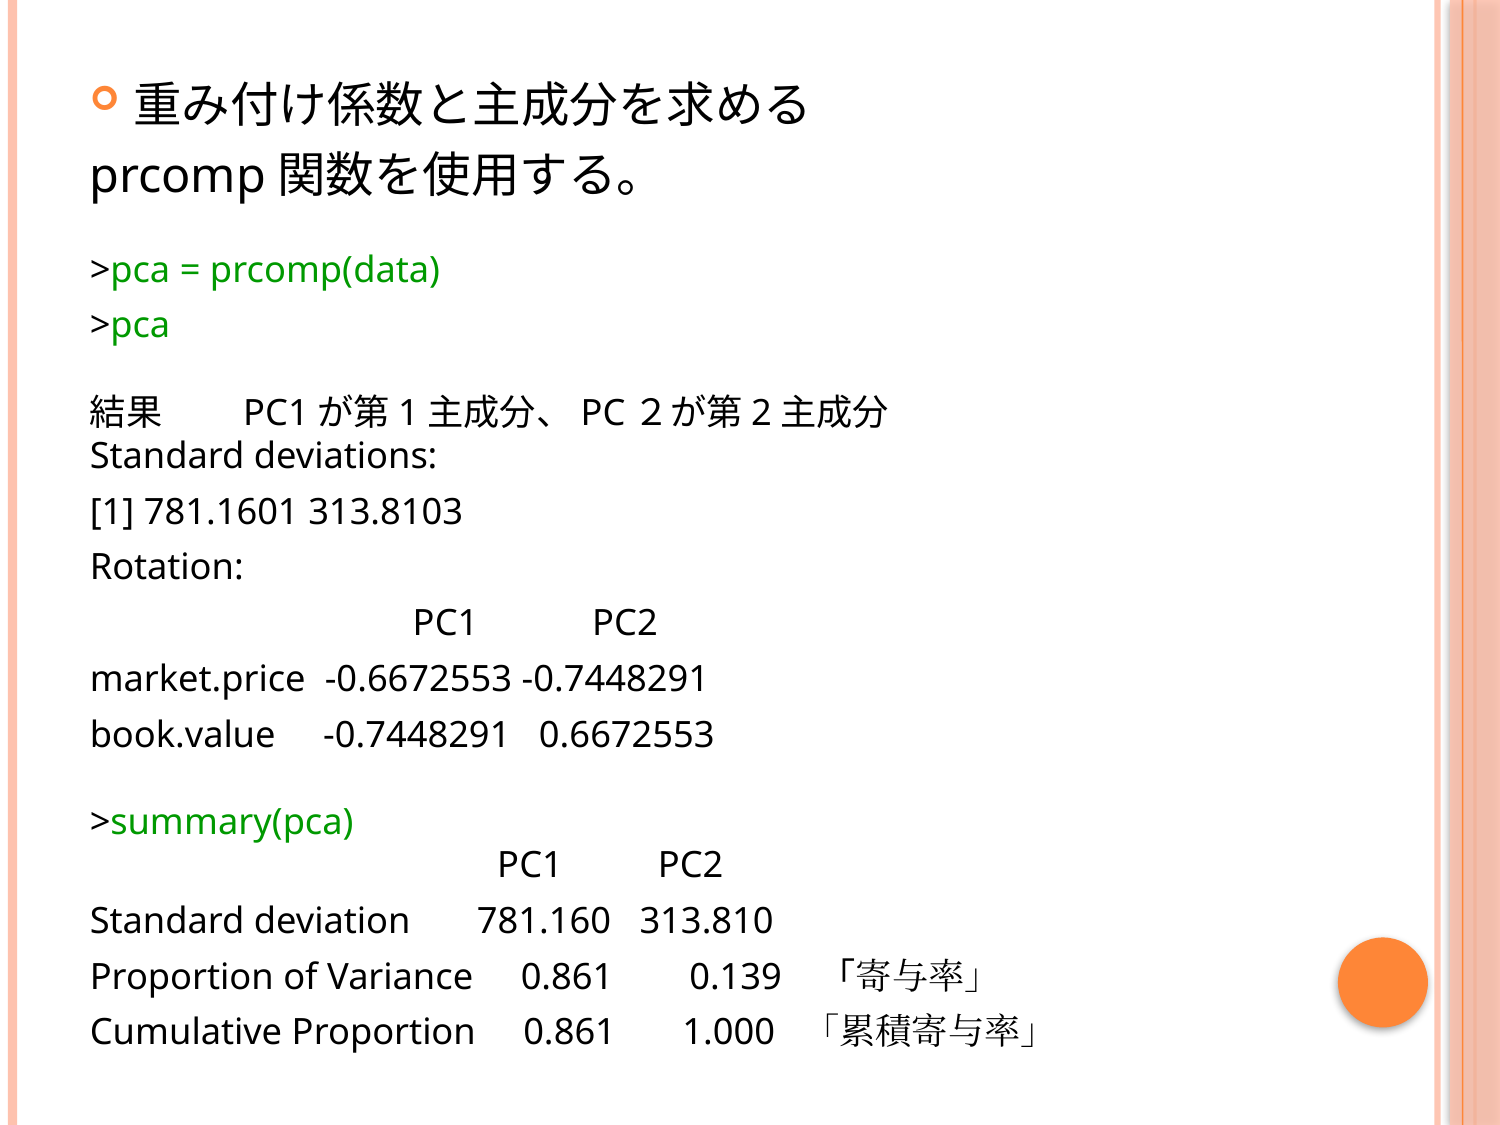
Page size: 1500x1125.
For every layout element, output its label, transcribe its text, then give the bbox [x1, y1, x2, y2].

list 重み付け係数と主成分を求める prcomp関数を使用する。 >pca = prcomp(data) >pca 結果 PC1が第1主成分、PC２が第2主成分 Standard deviations: [1] 781.1601 313.8103 Rotation: PC1 PC2 market.price -0.6672553 -0.7448291 book.value -0.7448291 0.6672553 >summary(pca) PC1 PC2 Standard deviation 781.160 313.810 Proportion of Variance 0.861 0.139 「寄与率」 Cumulative Proportion 0.861 1.000 「累積寄与率」 [75, 66, 1300, 1062]
